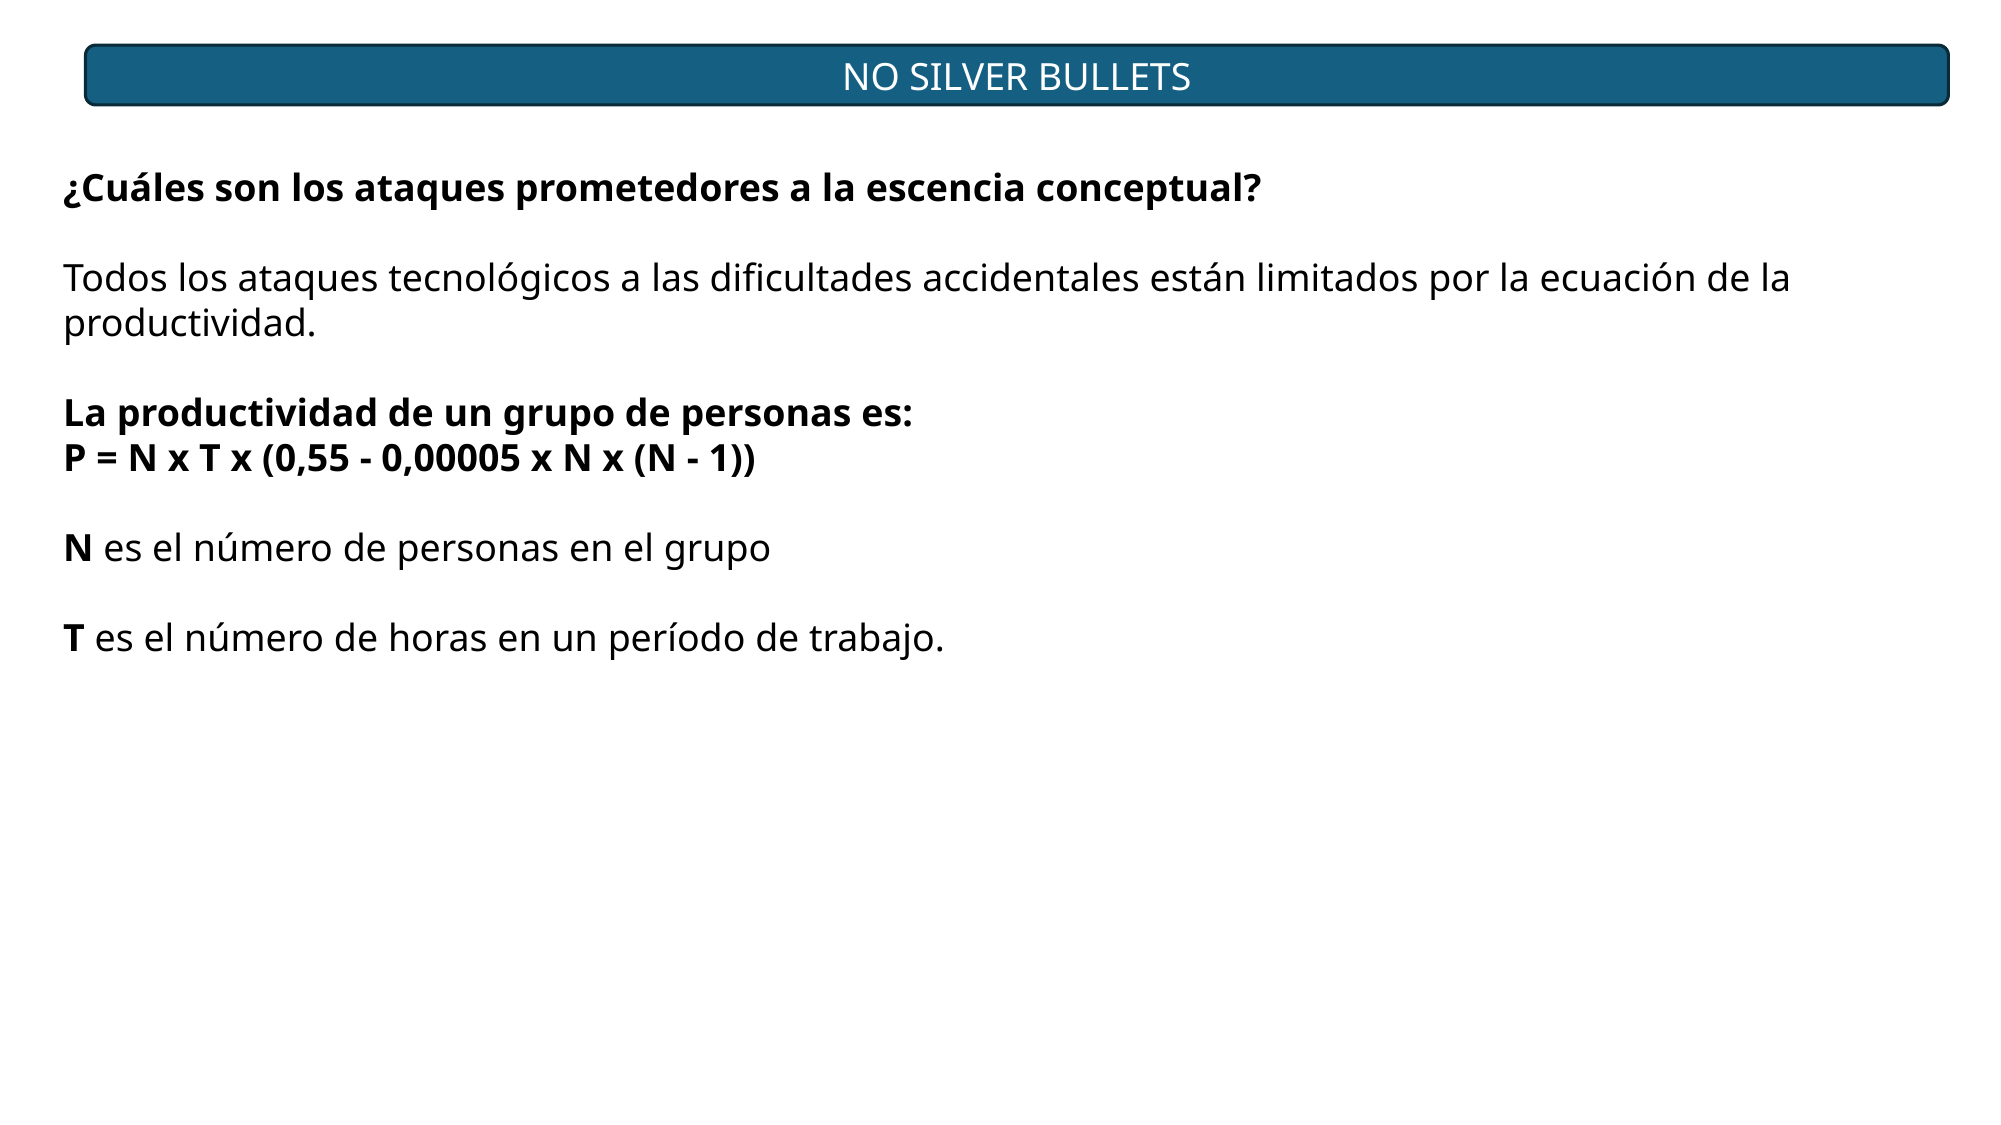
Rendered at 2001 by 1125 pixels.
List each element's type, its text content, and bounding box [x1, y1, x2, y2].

text_box ¿Cuáles son los ataques prometedores a la escencia conceptual? Todos los ataques tecnológicos a las dificultades accidentales están limitados por la ecuación de la productividad. La productividad de un grupo de personas es: P = N x T x (0,55 - 0,00005 x N x (N - 1)) N es el número de personas en el grupo T es el número de horas en un período de trabajo. [48, 156, 1976, 712]
text_box NO SILVER BULLETS [83, 43, 1950, 107]
